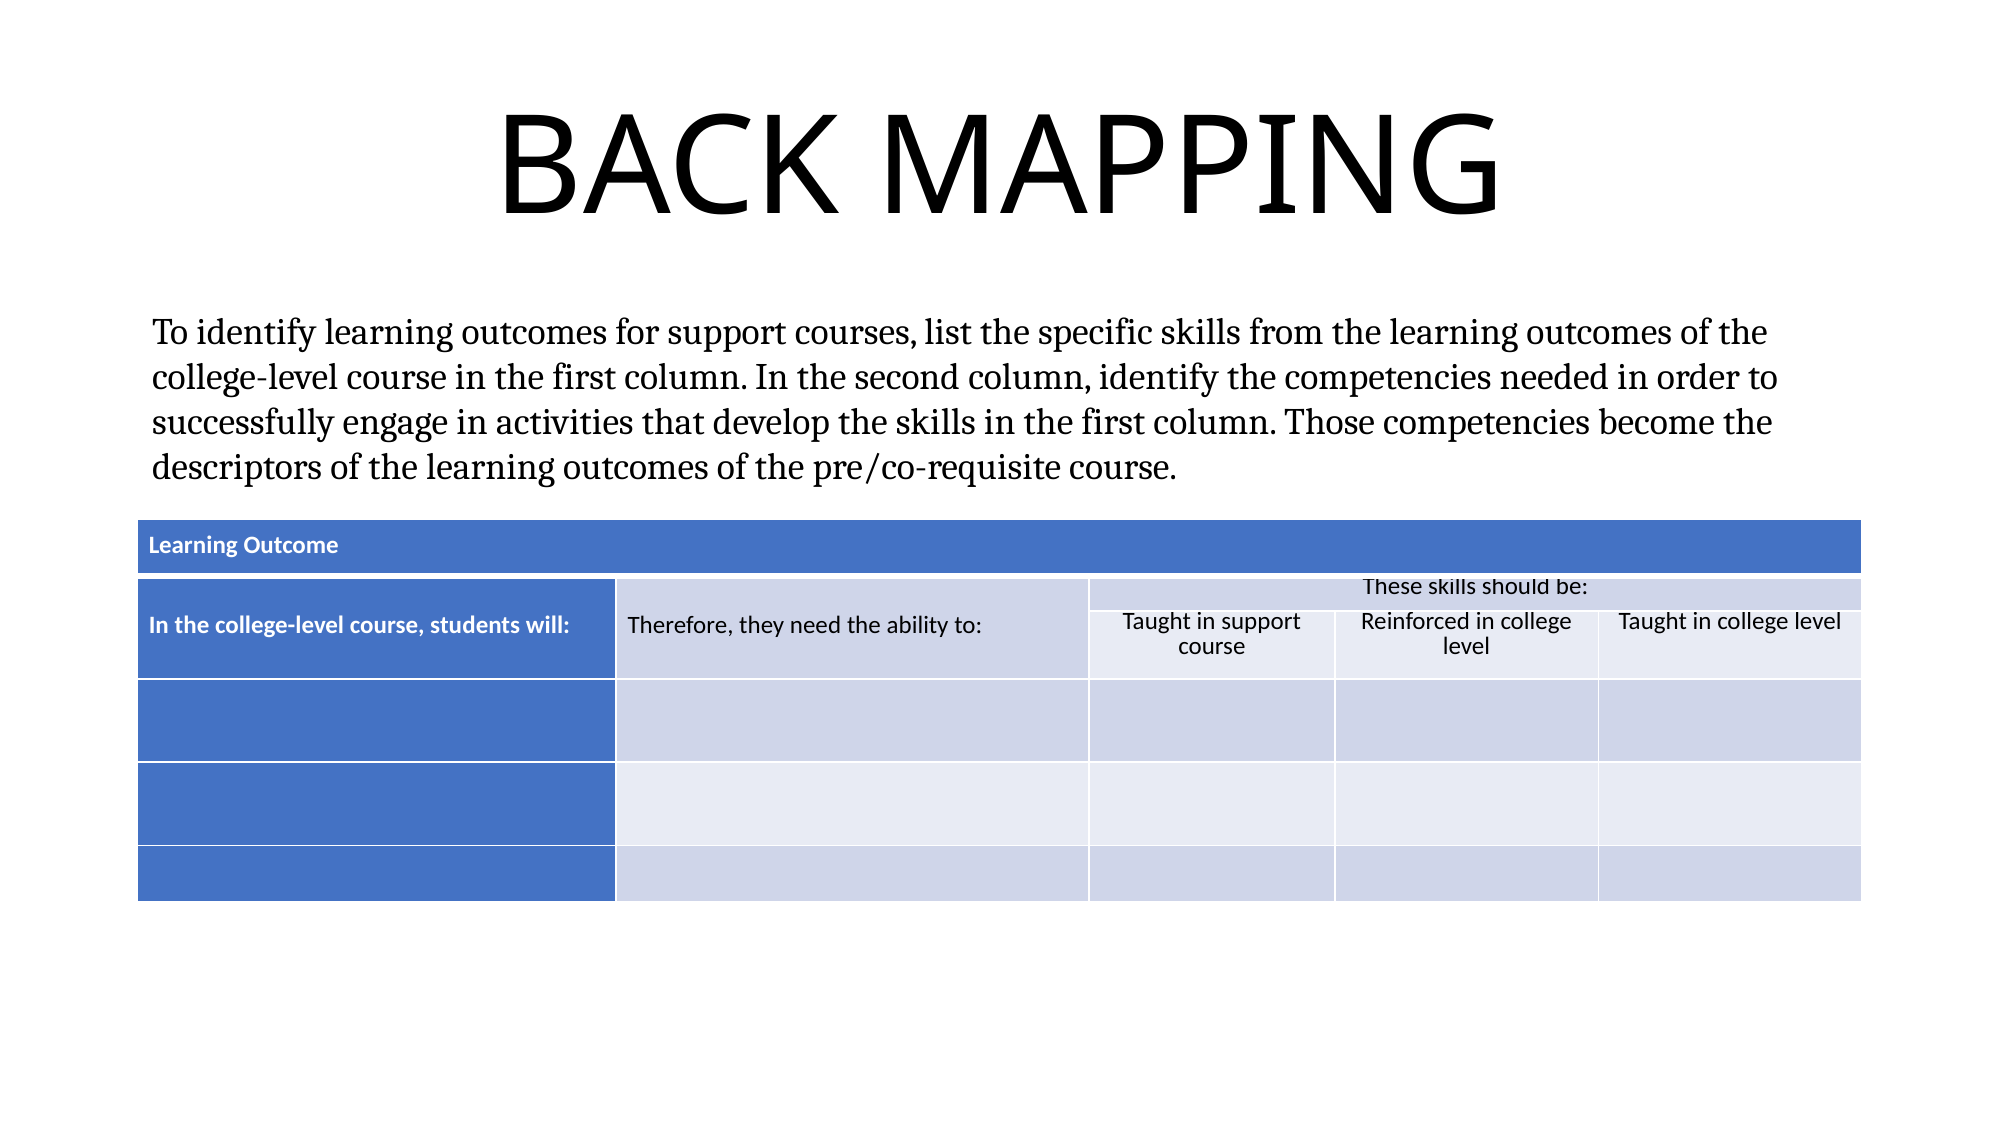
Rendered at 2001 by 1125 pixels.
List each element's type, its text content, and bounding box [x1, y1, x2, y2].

table_cell [617, 763, 1088, 845]
table_cell These skills should be: [1090, 585, 1861, 610]
table_cell [1090, 846, 1334, 901]
table_cell [1090, 680, 1334, 761]
table_cell [138, 763, 615, 845]
table_cell [1336, 680, 1598, 761]
table_cell In the college-level course, students will: [138, 585, 615, 678]
table_cell [138, 846, 615, 901]
table_cell [1336, 763, 1598, 845]
table_cell [1090, 763, 1334, 845]
title BACK MAPPING [137, 59, 1863, 278]
table_cell [1599, 680, 1861, 761]
table_cell Therefore, they need the ability to: [617, 585, 1088, 678]
table_cell Taught in support course [1090, 612, 1334, 678]
text_box To identify learning outcomes for support courses, list the specific skills from the learning outcomes of the college-level course in the first column. In the second column, identify the competencies needed in order to successfully engage in activities that develop the skills in the first column. Those competencies become the descriptors of the learning outcomes of the pre/co-requisite course. [137, 299, 1863, 585]
table_cell [138, 680, 615, 761]
table_cell [617, 846, 1088, 901]
table_cell Taught in college level [1599, 612, 1861, 678]
table_cell [617, 680, 1088, 761]
table_cell [1336, 846, 1598, 901]
table_cell [1599, 846, 1861, 901]
table_cell Reinforced in college level [1336, 612, 1598, 678]
table_cell [1599, 763, 1861, 845]
